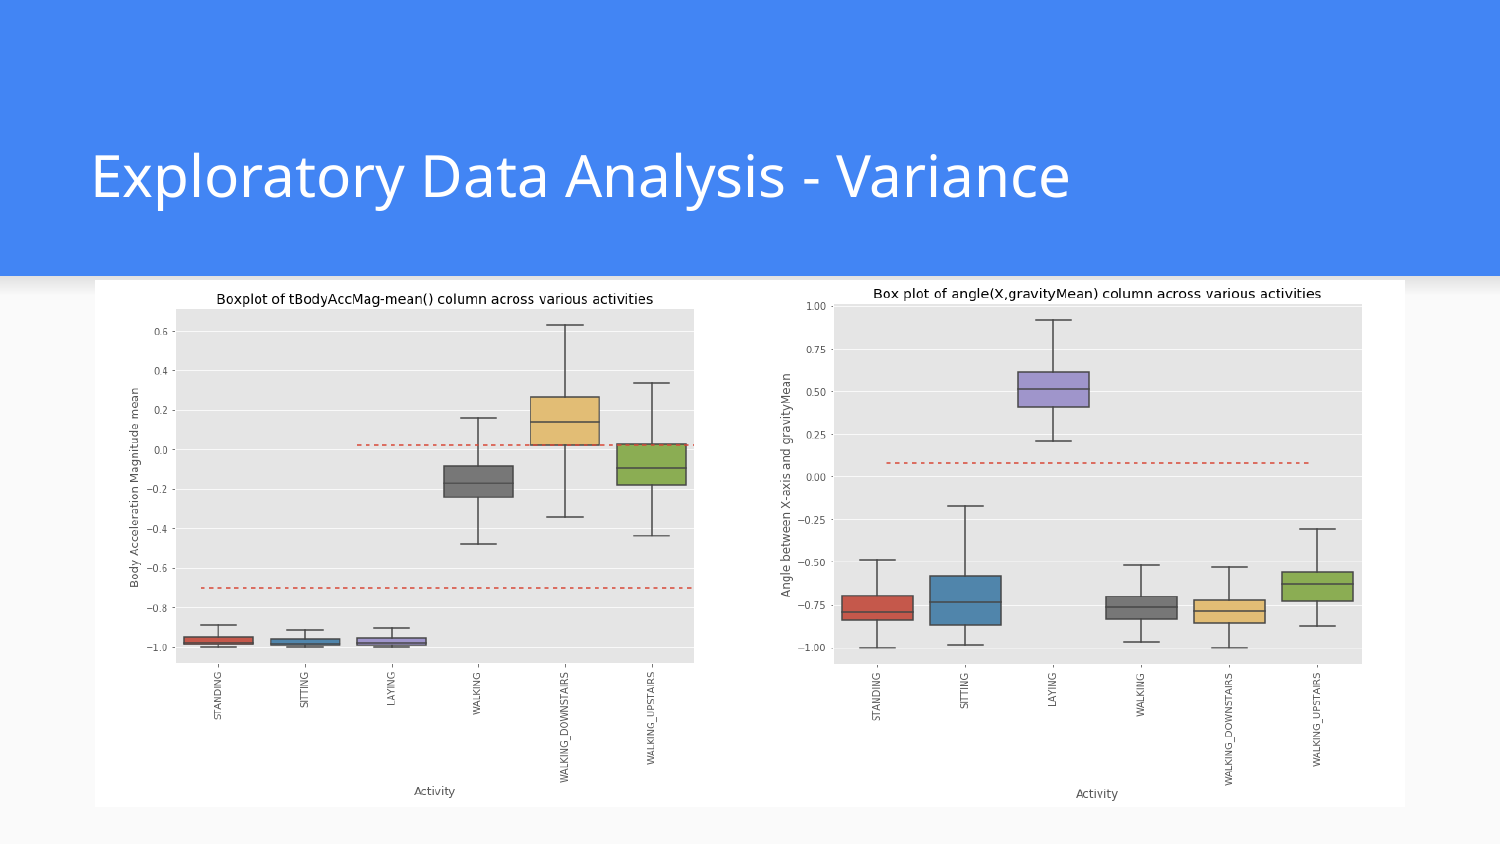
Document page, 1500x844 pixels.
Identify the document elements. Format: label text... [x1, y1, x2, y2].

picture [95, 279, 1405, 808]
title Exploratory Data Analysis - Variance [75, 98, 1425, 224]
